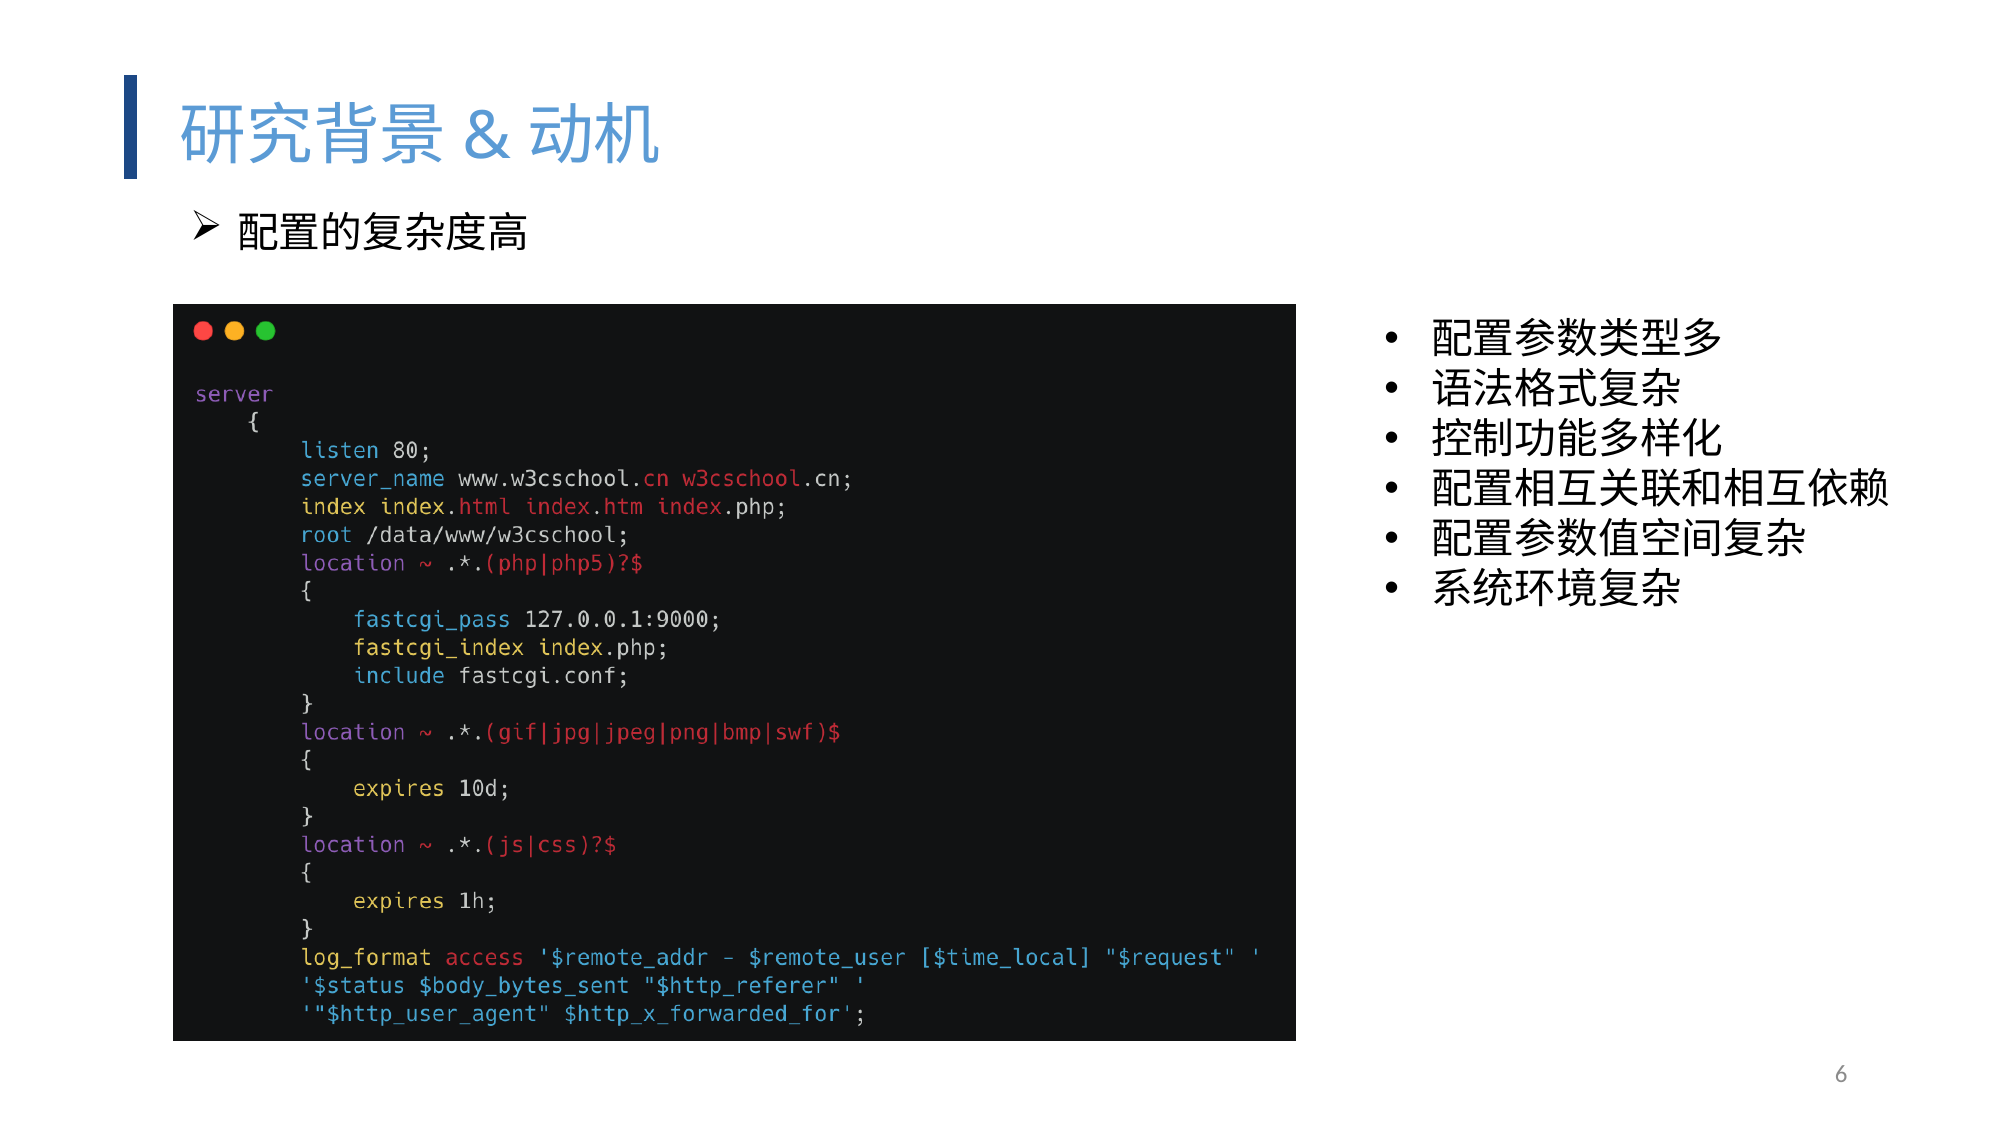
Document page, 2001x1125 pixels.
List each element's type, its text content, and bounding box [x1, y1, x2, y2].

text_box 研究背景&动机 [164, 84, 676, 180]
picture [173, 304, 1296, 1041]
text_box 配置参数类型多 语法格式复杂 控制功能多样化 配置相互关联和相互依赖 配置参数值空间复杂 系统环境复杂 [1369, 304, 1906, 670]
slide_number 6 [1412, 1042, 1863, 1103]
text_box 配置的复杂度高 [175, 198, 545, 263]
